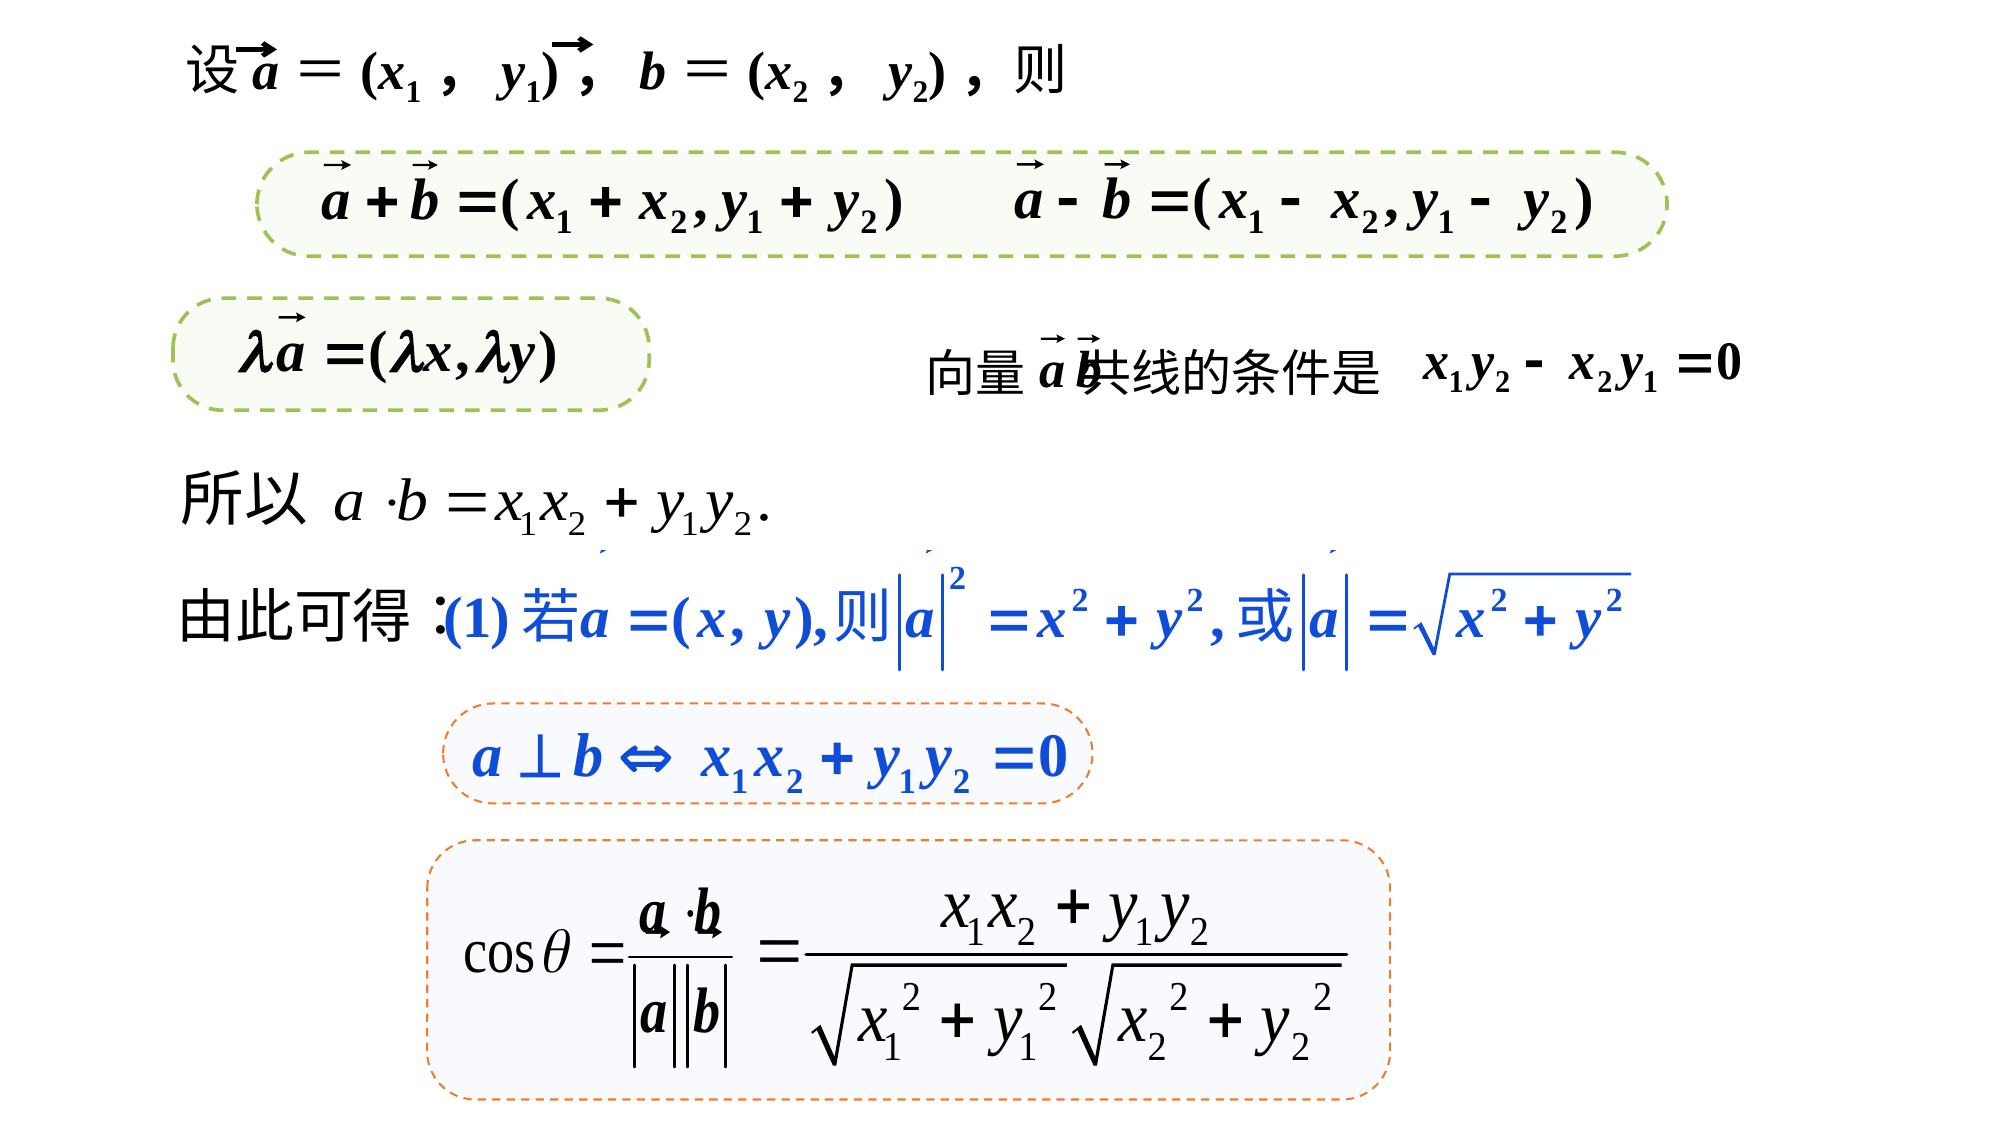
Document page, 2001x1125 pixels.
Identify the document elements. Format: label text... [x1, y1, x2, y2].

text_box 向量 共线的条件是 [673, 316, 1855, 410]
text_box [78, 28, 1959, 257]
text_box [1031, 321, 1111, 405]
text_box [427, 840, 1391, 1100]
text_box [1411, 325, 1749, 402]
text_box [172, 450, 782, 550]
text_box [443, 703, 1093, 808]
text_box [172, 550, 1645, 682]
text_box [172, 298, 650, 411]
